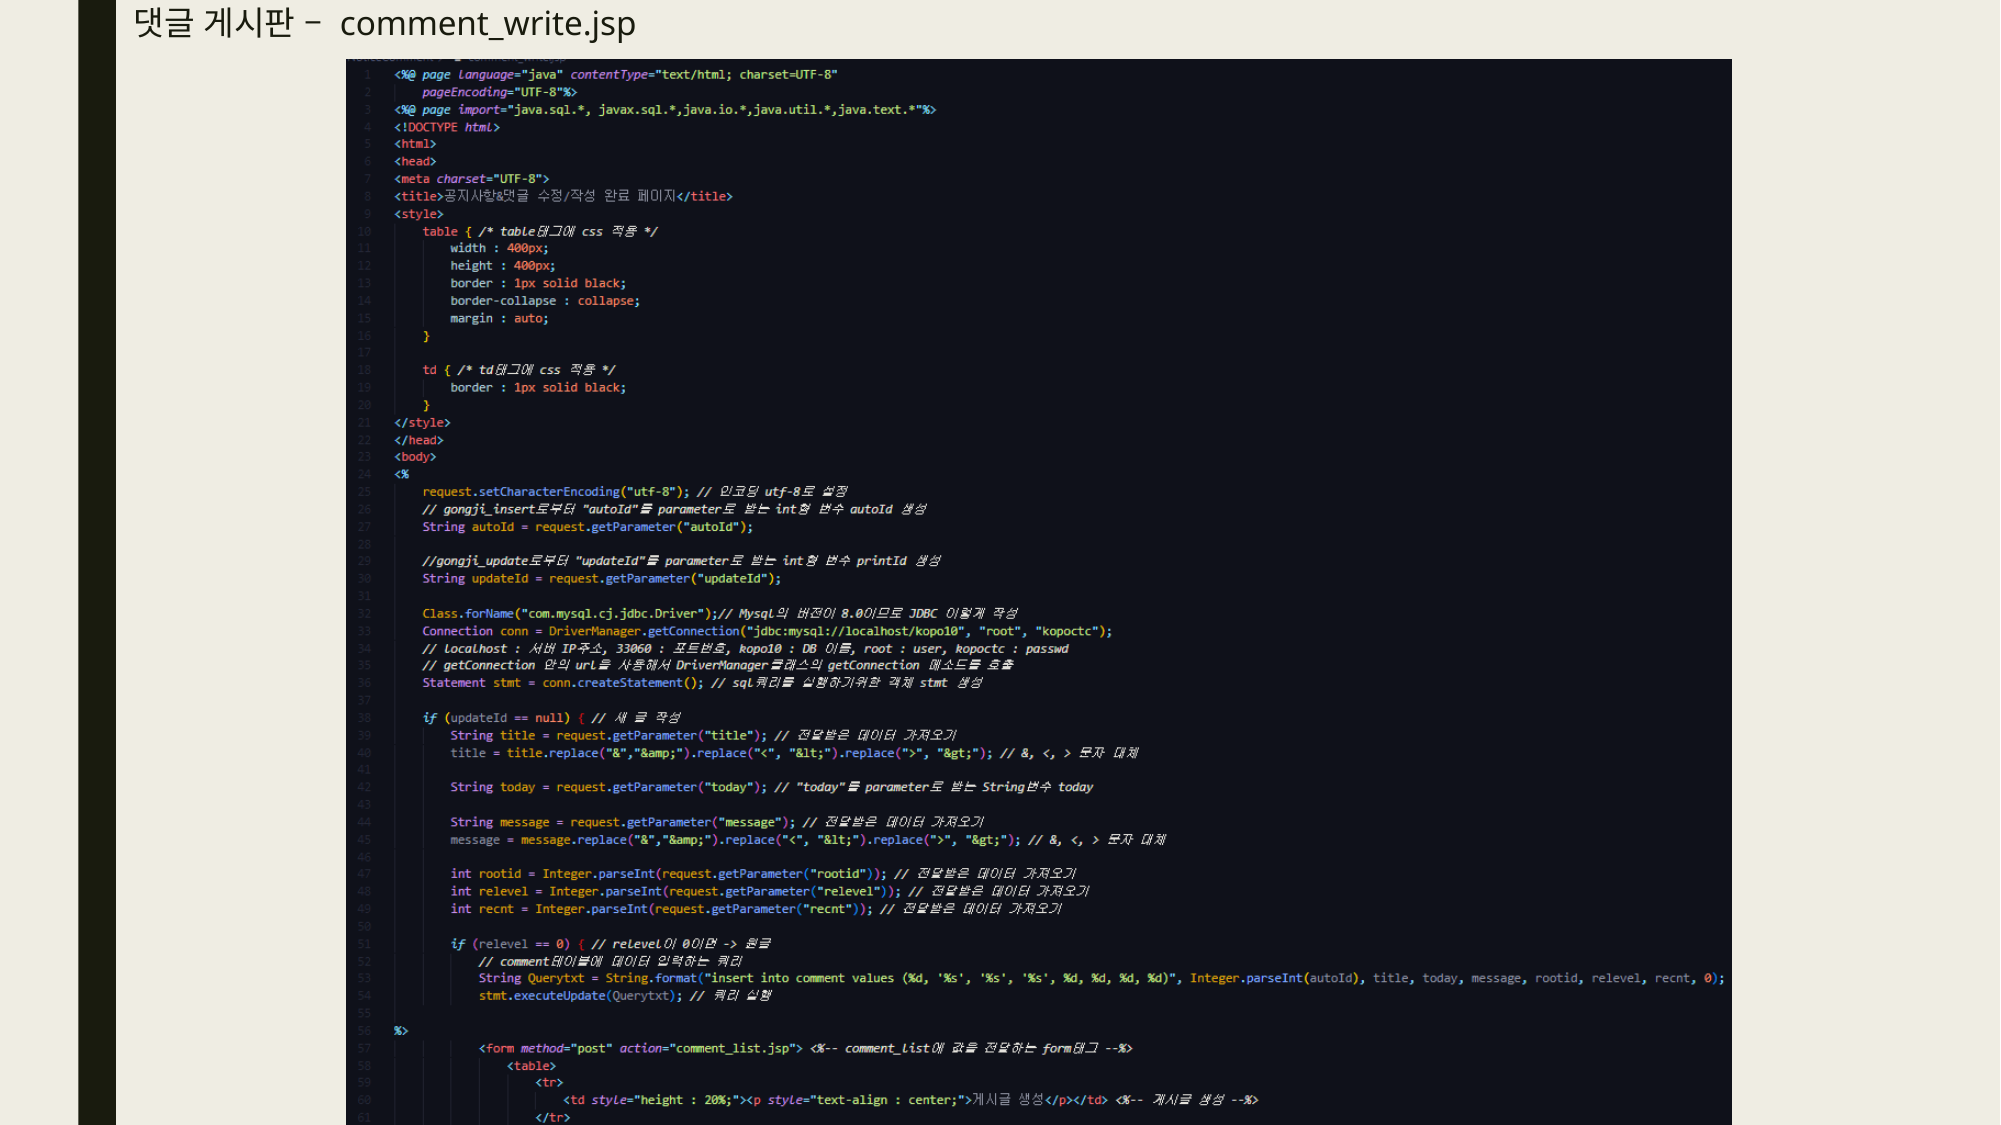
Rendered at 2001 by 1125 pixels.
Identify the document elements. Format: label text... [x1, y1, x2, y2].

picture [346, 59, 1732, 1125]
title 댓글 게시판 – comment_write.jsp [118, 0, 1694, 63]
